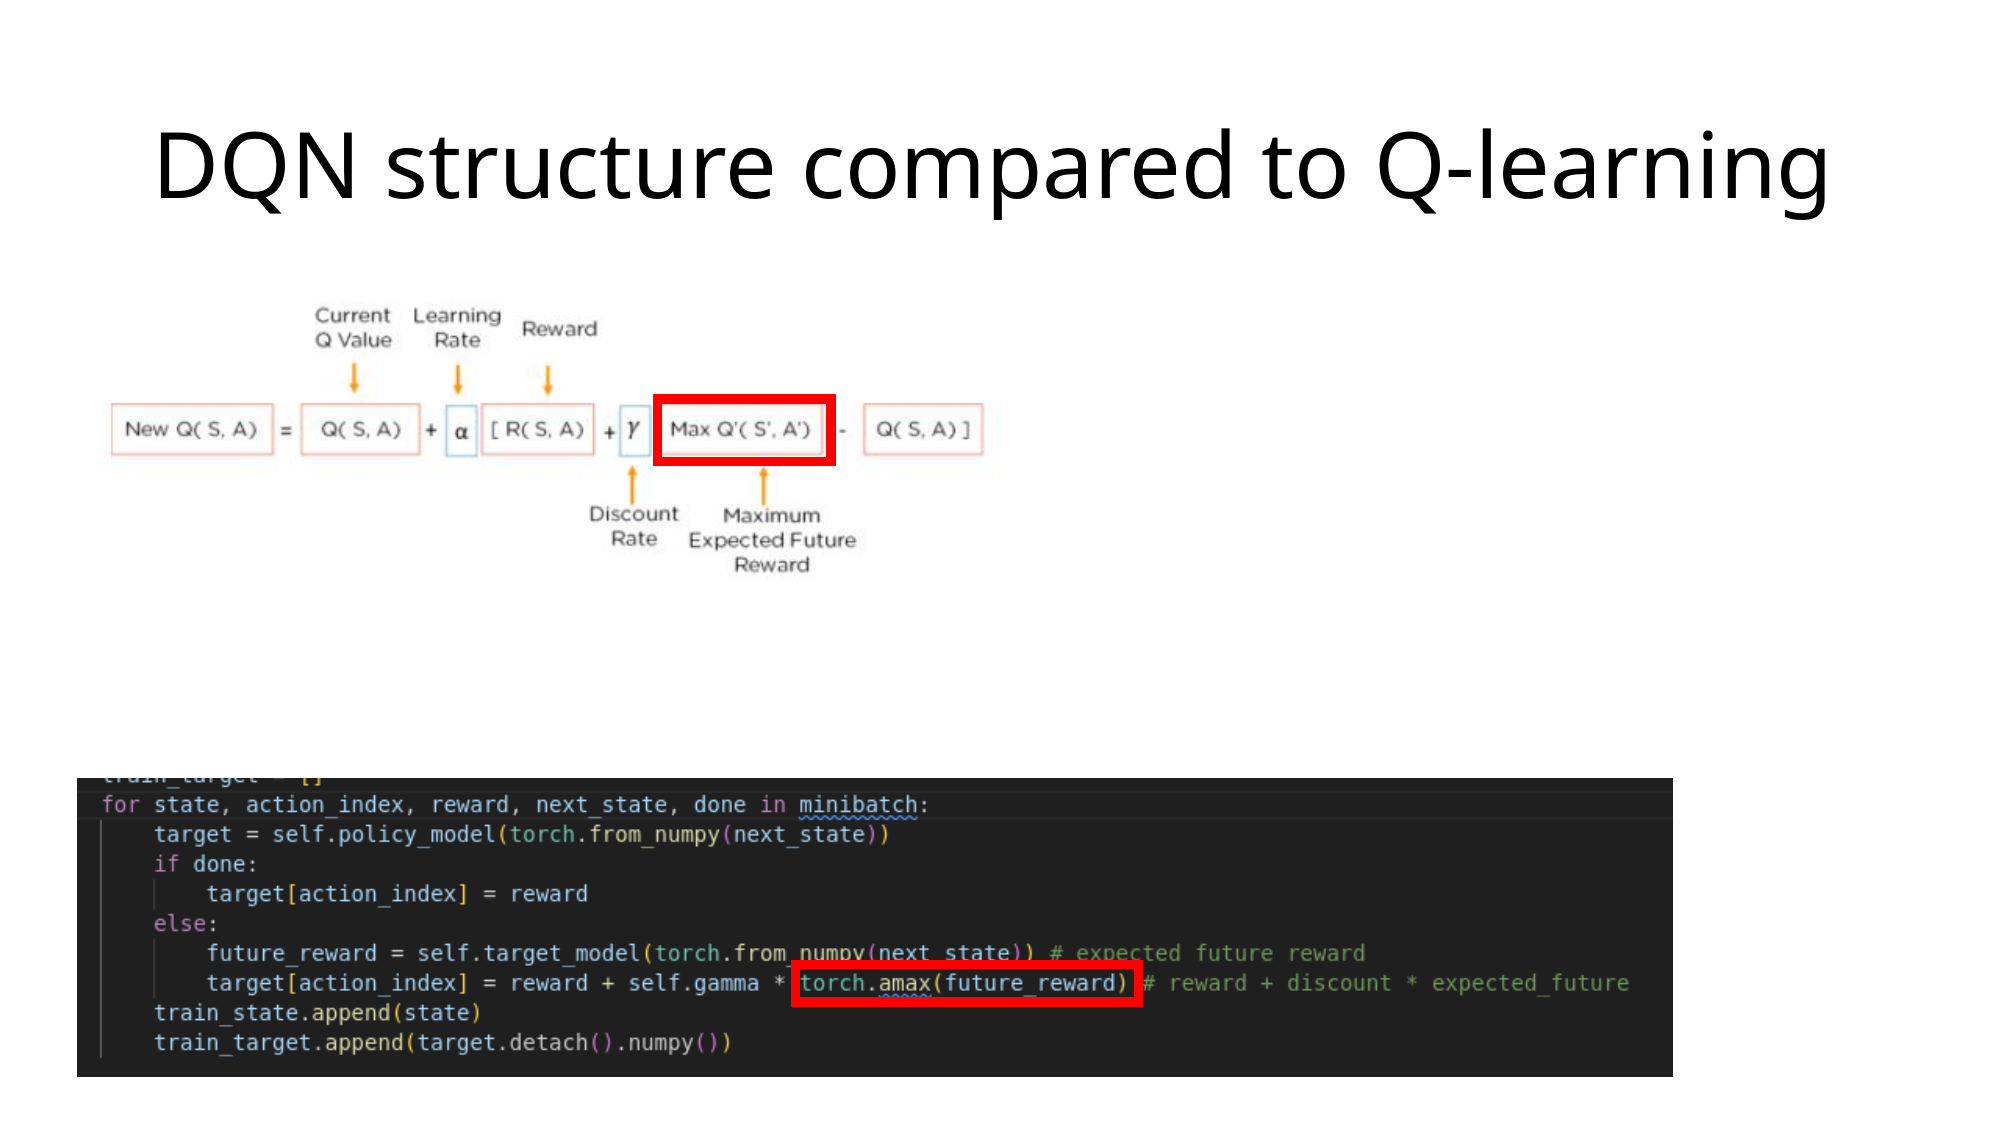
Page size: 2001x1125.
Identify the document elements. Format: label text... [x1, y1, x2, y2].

title DQN structure compared to Q-learning [137, 59, 1863, 278]
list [77, 278, 1001, 582]
picture [77, 778, 1673, 1077]
